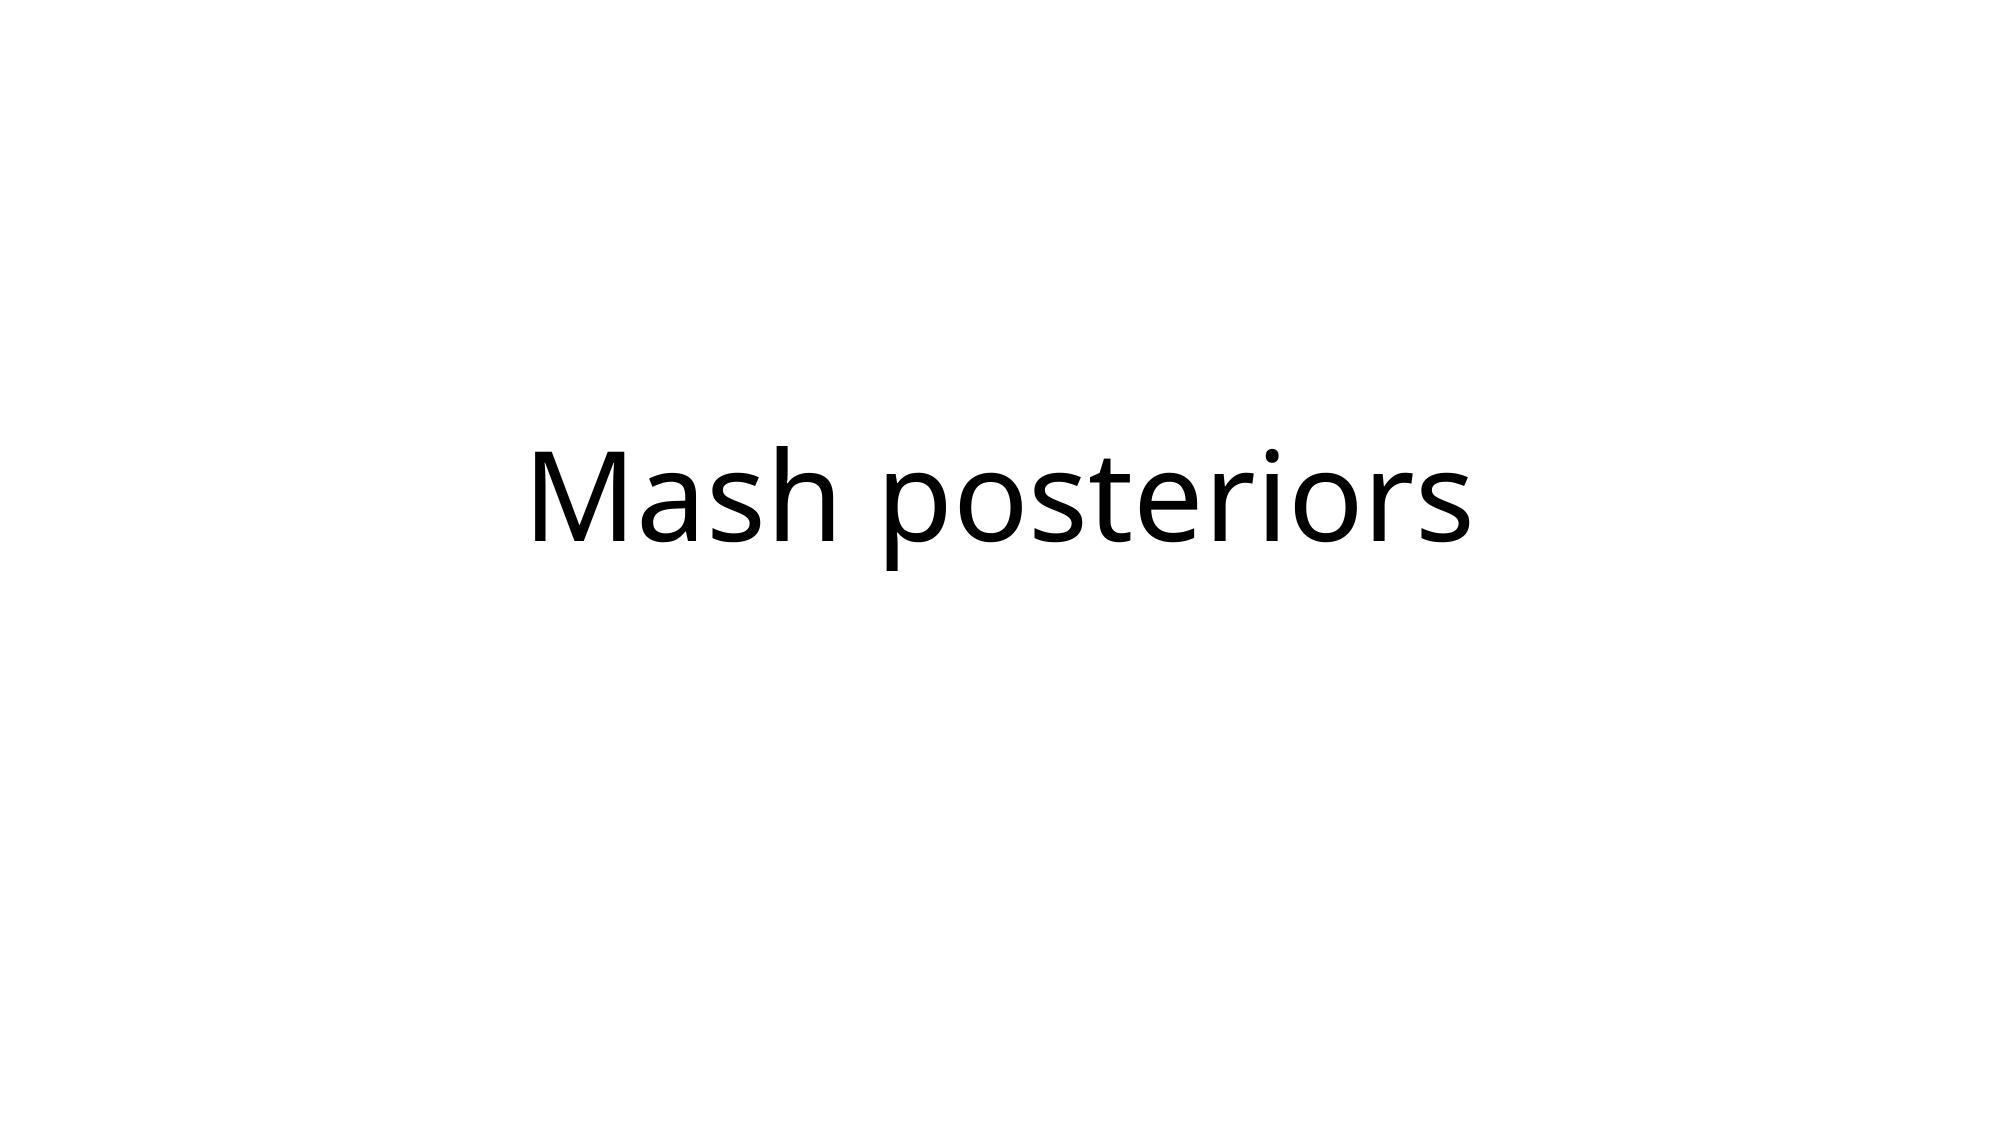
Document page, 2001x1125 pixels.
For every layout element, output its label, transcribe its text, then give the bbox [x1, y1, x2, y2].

title Mash posteriors [249, 184, 1750, 576]
